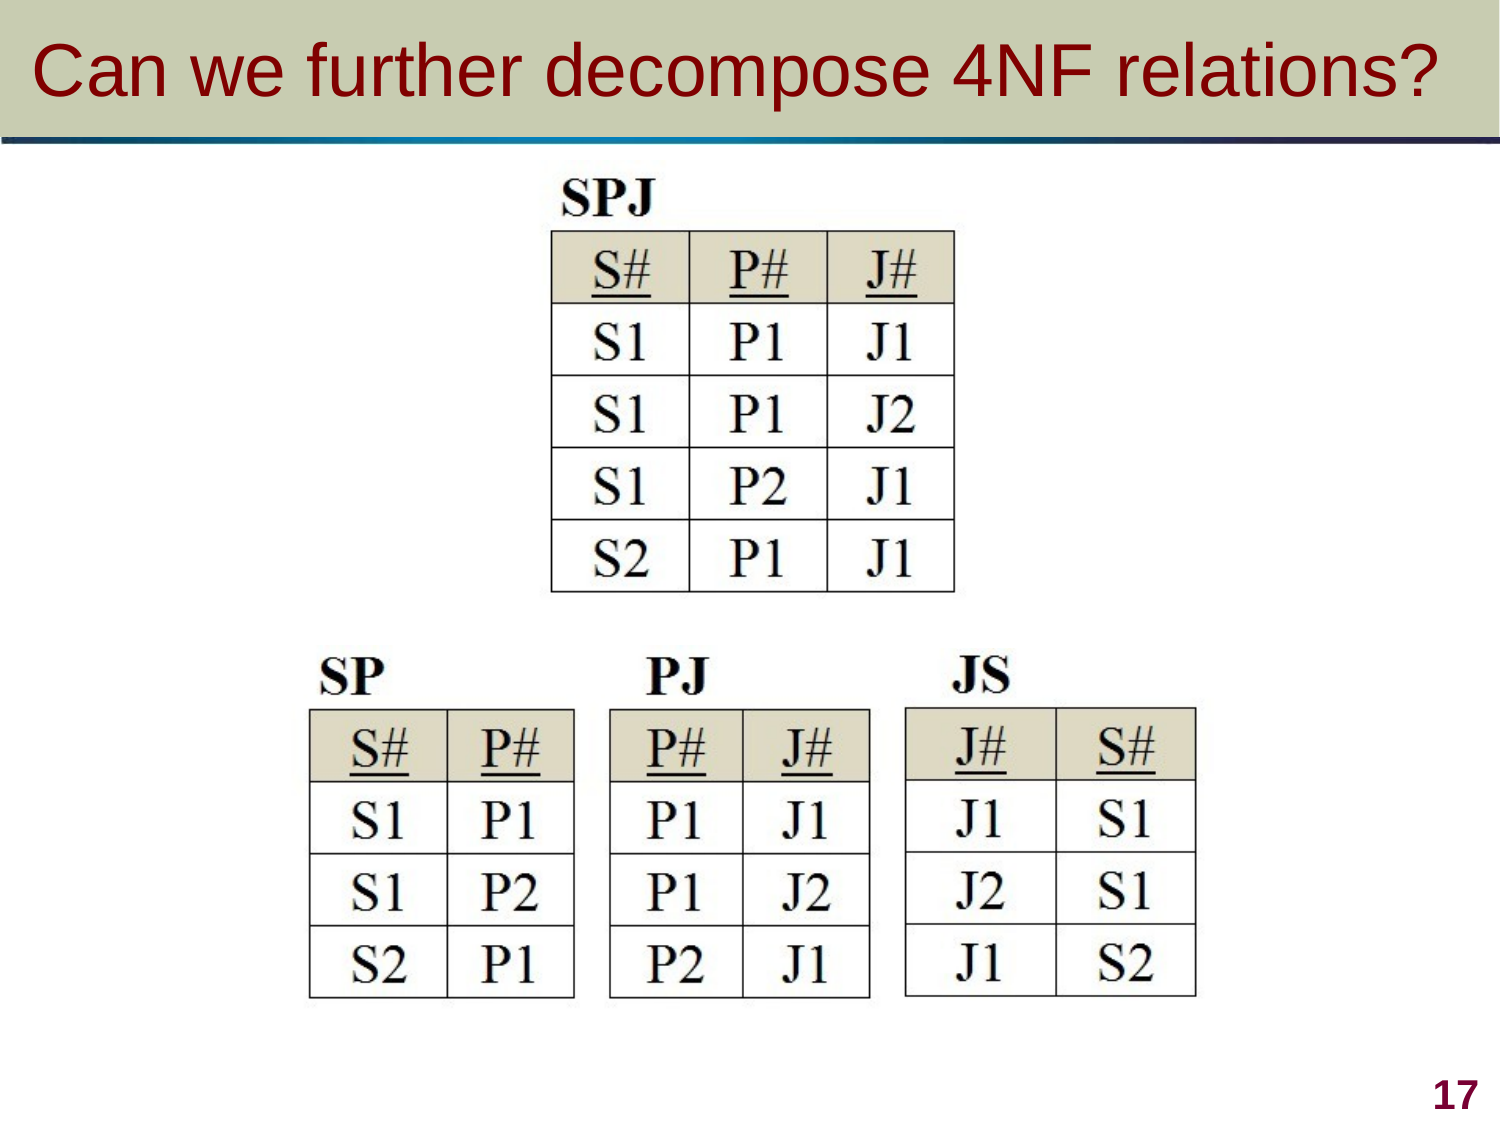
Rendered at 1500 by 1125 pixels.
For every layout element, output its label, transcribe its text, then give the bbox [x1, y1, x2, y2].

picture [266, 644, 1214, 1016]
picture [515, 160, 985, 621]
picture [0, 137, 1500, 145]
title Can we further decompose 4NF relations? [0, 0, 1495, 133]
slide_number 17 [1181, 1049, 1495, 1125]
